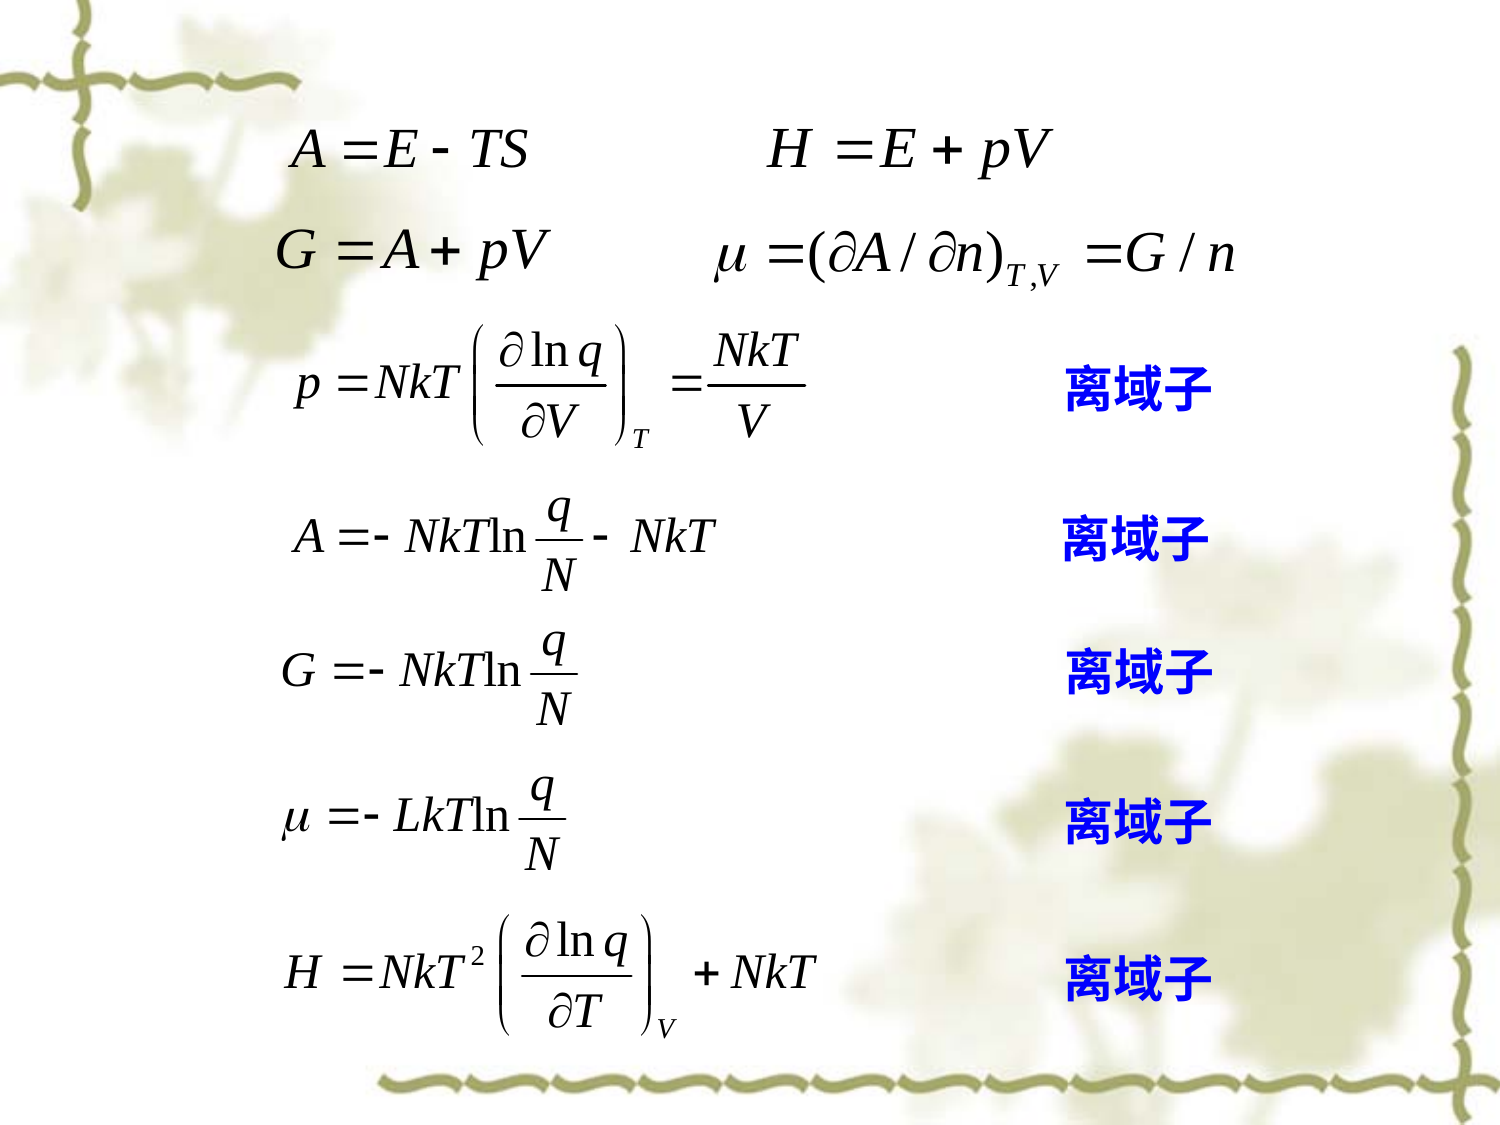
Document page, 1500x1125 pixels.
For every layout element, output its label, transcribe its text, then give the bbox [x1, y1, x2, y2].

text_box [282, 473, 729, 603]
text_box 离域子 [1049, 632, 1230, 708]
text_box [702, 212, 1246, 306]
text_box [282, 314, 816, 461]
picture [0, 0, 1500, 1125]
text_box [755, 114, 1067, 193]
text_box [271, 752, 577, 882]
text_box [278, 114, 544, 182]
text_box 离域子 [1049, 783, 1229, 859]
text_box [274, 904, 830, 1051]
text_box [266, 215, 565, 294]
text_box 离域子 [1048, 350, 1229, 426]
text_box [273, 607, 587, 737]
text_box 离域子 [1045, 500, 1226, 576]
text_box 离域子 [1049, 940, 1229, 1016]
